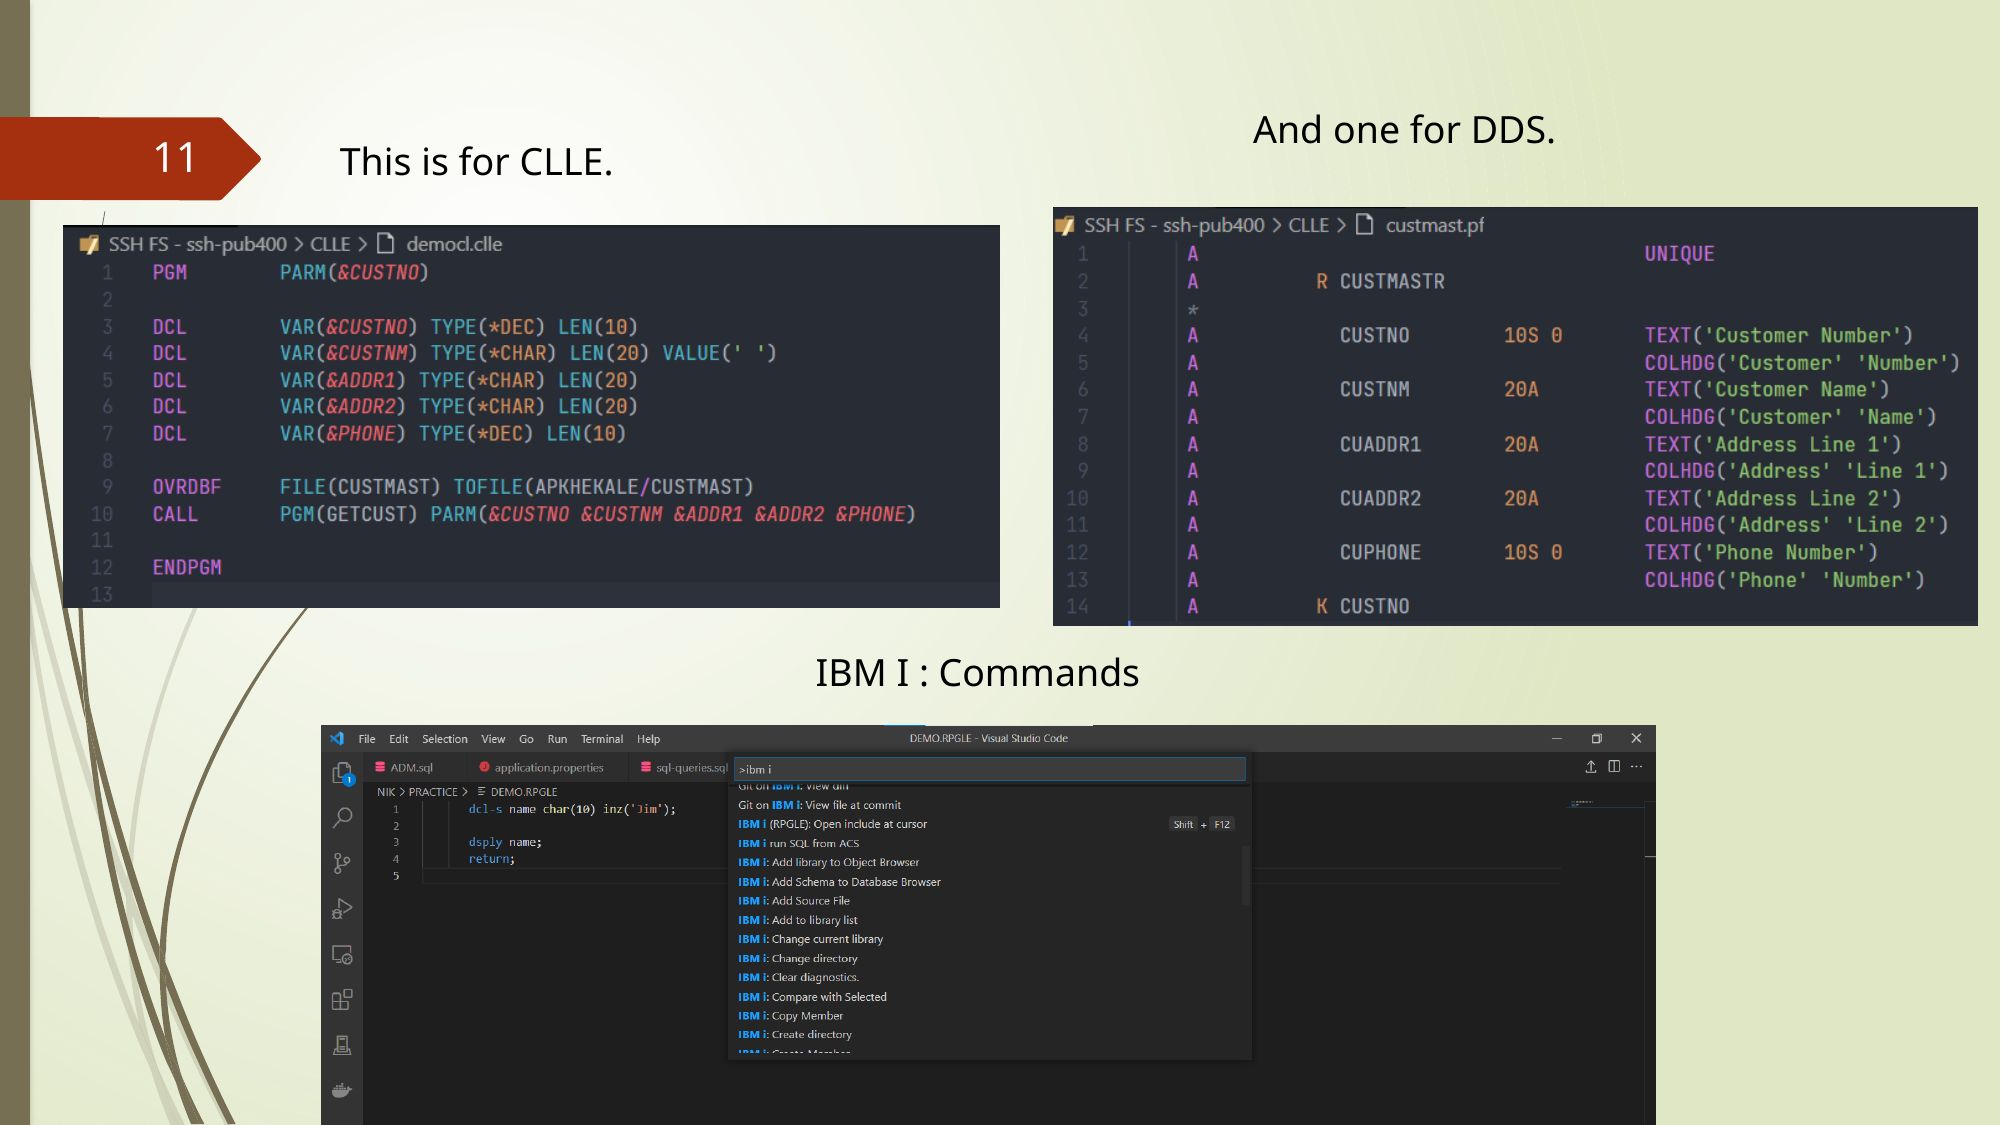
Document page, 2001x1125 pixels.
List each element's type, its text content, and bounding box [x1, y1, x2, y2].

picture [62, 225, 1001, 609]
picture [1053, 207, 1978, 627]
text_box And one for DDS. [1238, 98, 2000, 159]
text_box IBM I : Commands [800, 641, 1910, 702]
text_box This is for CLLE. [325, 130, 1434, 191]
picture [320, 725, 1656, 1125]
slide_number 11 [87, 129, 216, 190]
